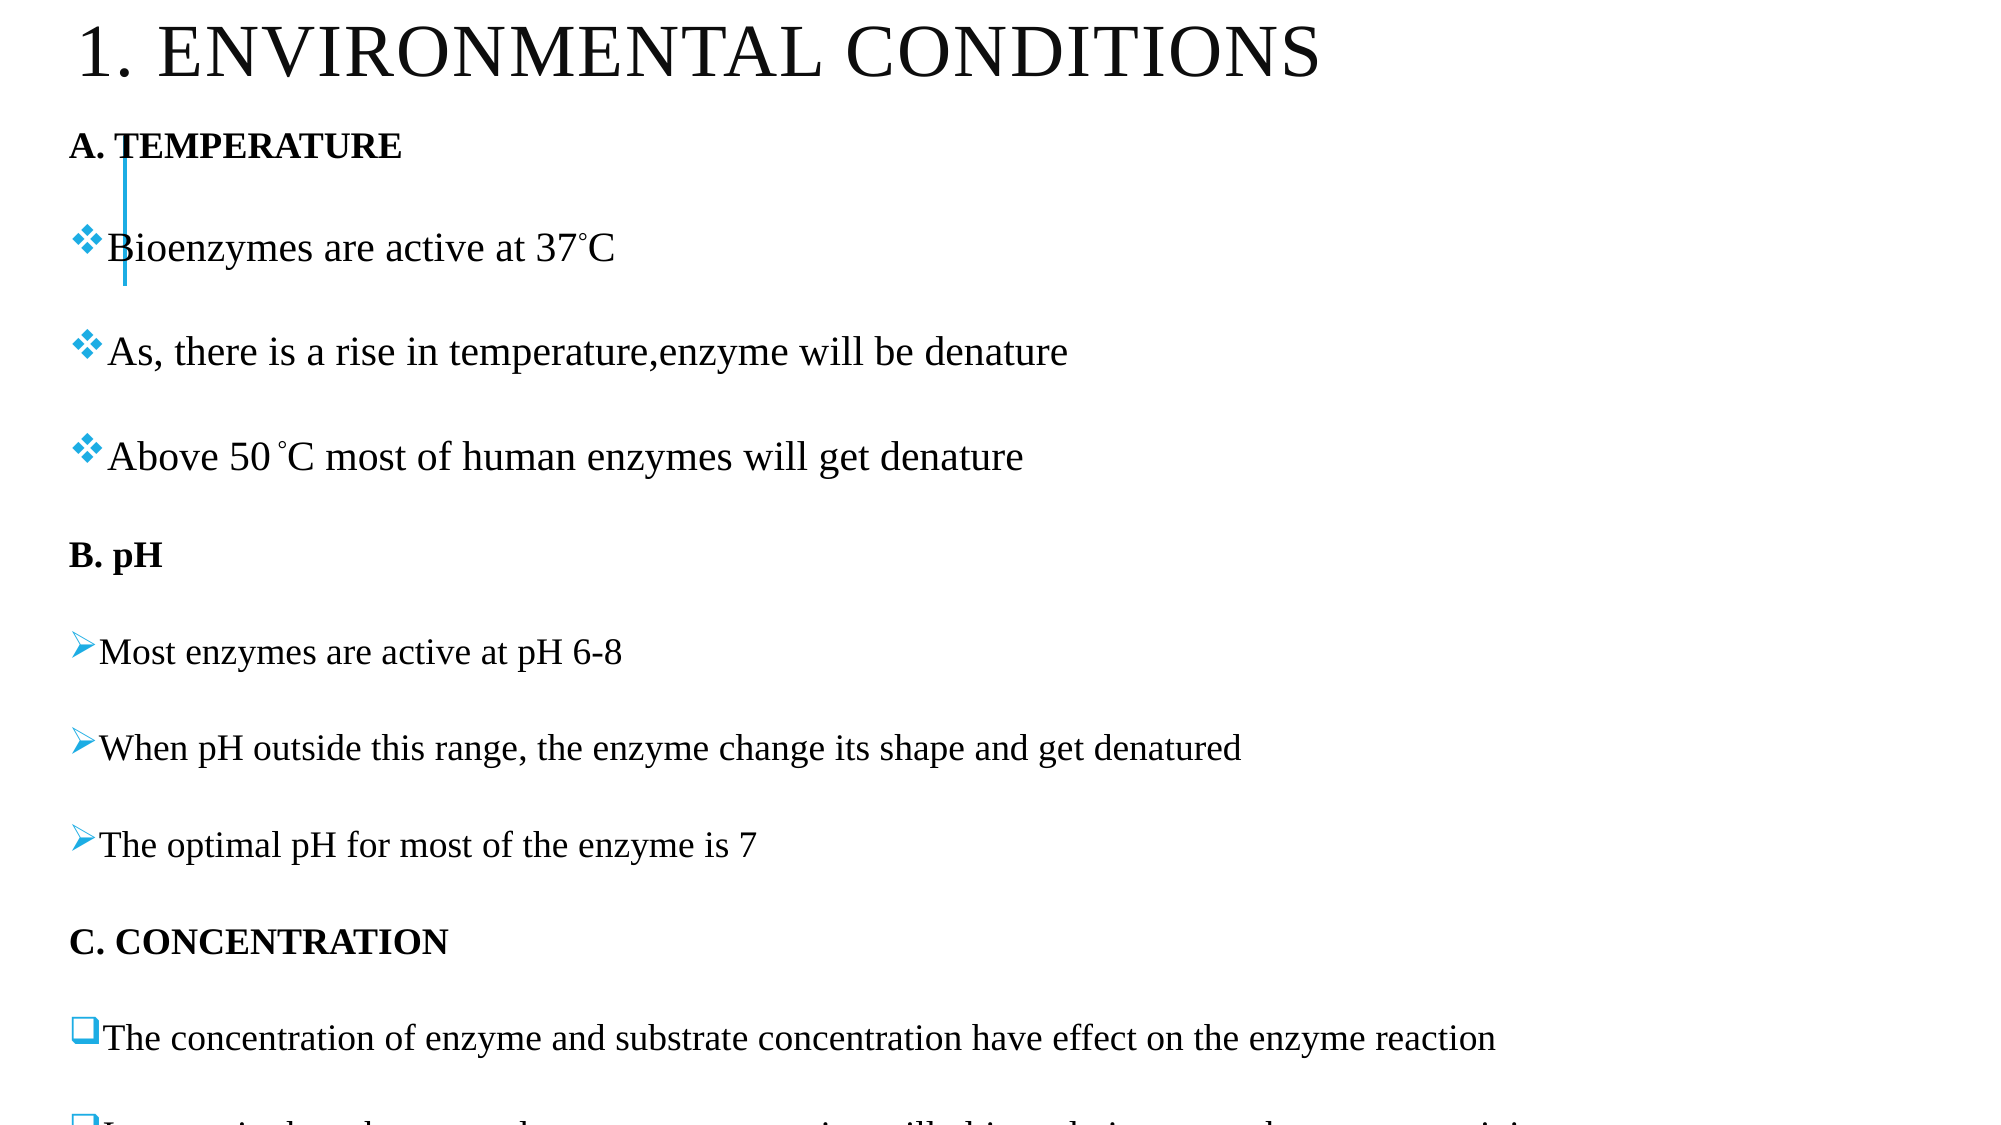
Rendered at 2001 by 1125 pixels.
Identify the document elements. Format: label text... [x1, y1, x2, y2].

list A. TEMPERATURE Bioenzymes are active at 37°C As, there is a rise in temperature,enzyme will be denature Above 50 °C most of human enzymes will get denature B. pH Most enzymes are active at pH 6-8 When pH outside this range, the enzyme change its shape and get denatured The optimal pH for most of the enzyme is 7 C. CONCENTRATION The concentration of enzyme and substrate concentration have effect on the enzyme reaction Increase in the substrate and enzyme concentration will ultimately increases the enzyme activity [61, 90, 1948, 998]
title 1. ENVIRONMENTAL CONDITIONS [61, 0, 1787, 90]
